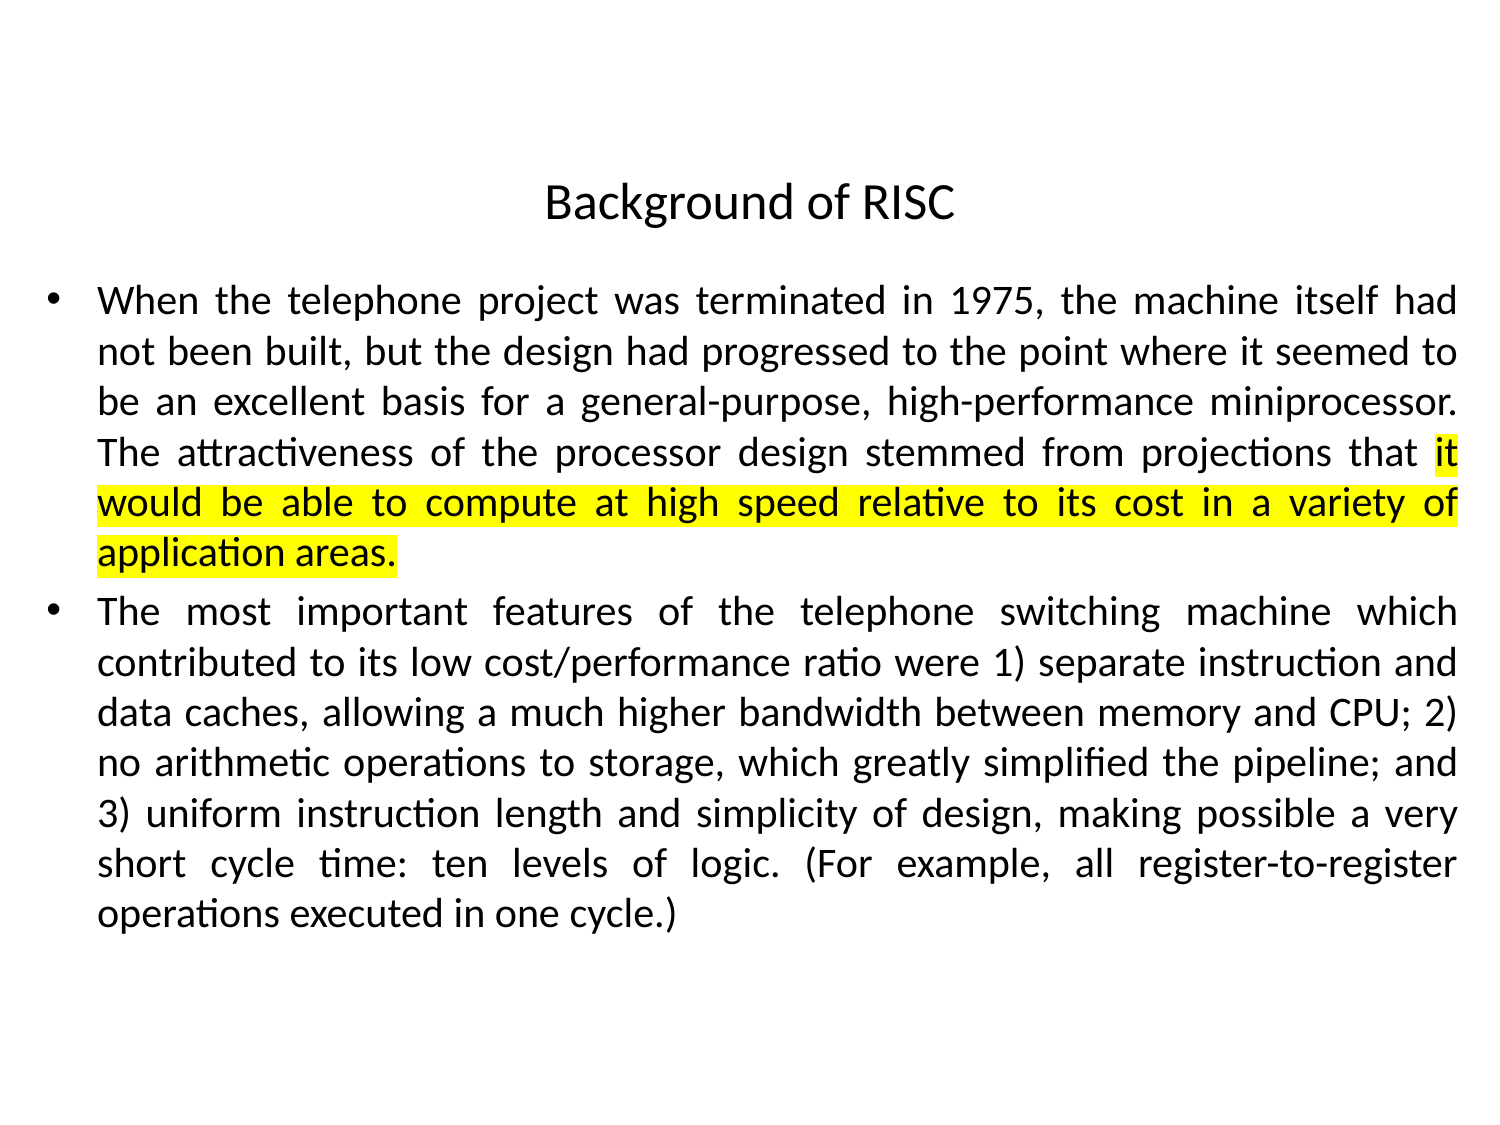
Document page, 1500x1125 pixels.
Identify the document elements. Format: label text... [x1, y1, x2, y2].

list When the telephone project was terminated in 1975, the machine itself had not been built, but the design had progressed to the point where it seemed to be an excellent basis for a general-purpose, high-performance miniprocessor. The attractiveness of the processor design stemmed from projections that it would be able to compute at high speed relative to its cost in a variety of application areas. The most important features of the telephone switching machine which contributed to its low cost/performance ratio were 1) separate instruction and data caches, allowing a much higher bandwidth between memory and CPU; 2) no arithmetic operations to storage, which greatly simplified the pipeline; and 3) uniform instruction length and simplicity of design, making possible a very short cycle time: ten levels of logic. (For example, all register-to-register operations executed in one cycle.) [31, 265, 1474, 949]
title Background of RISC [103, 159, 1397, 238]
